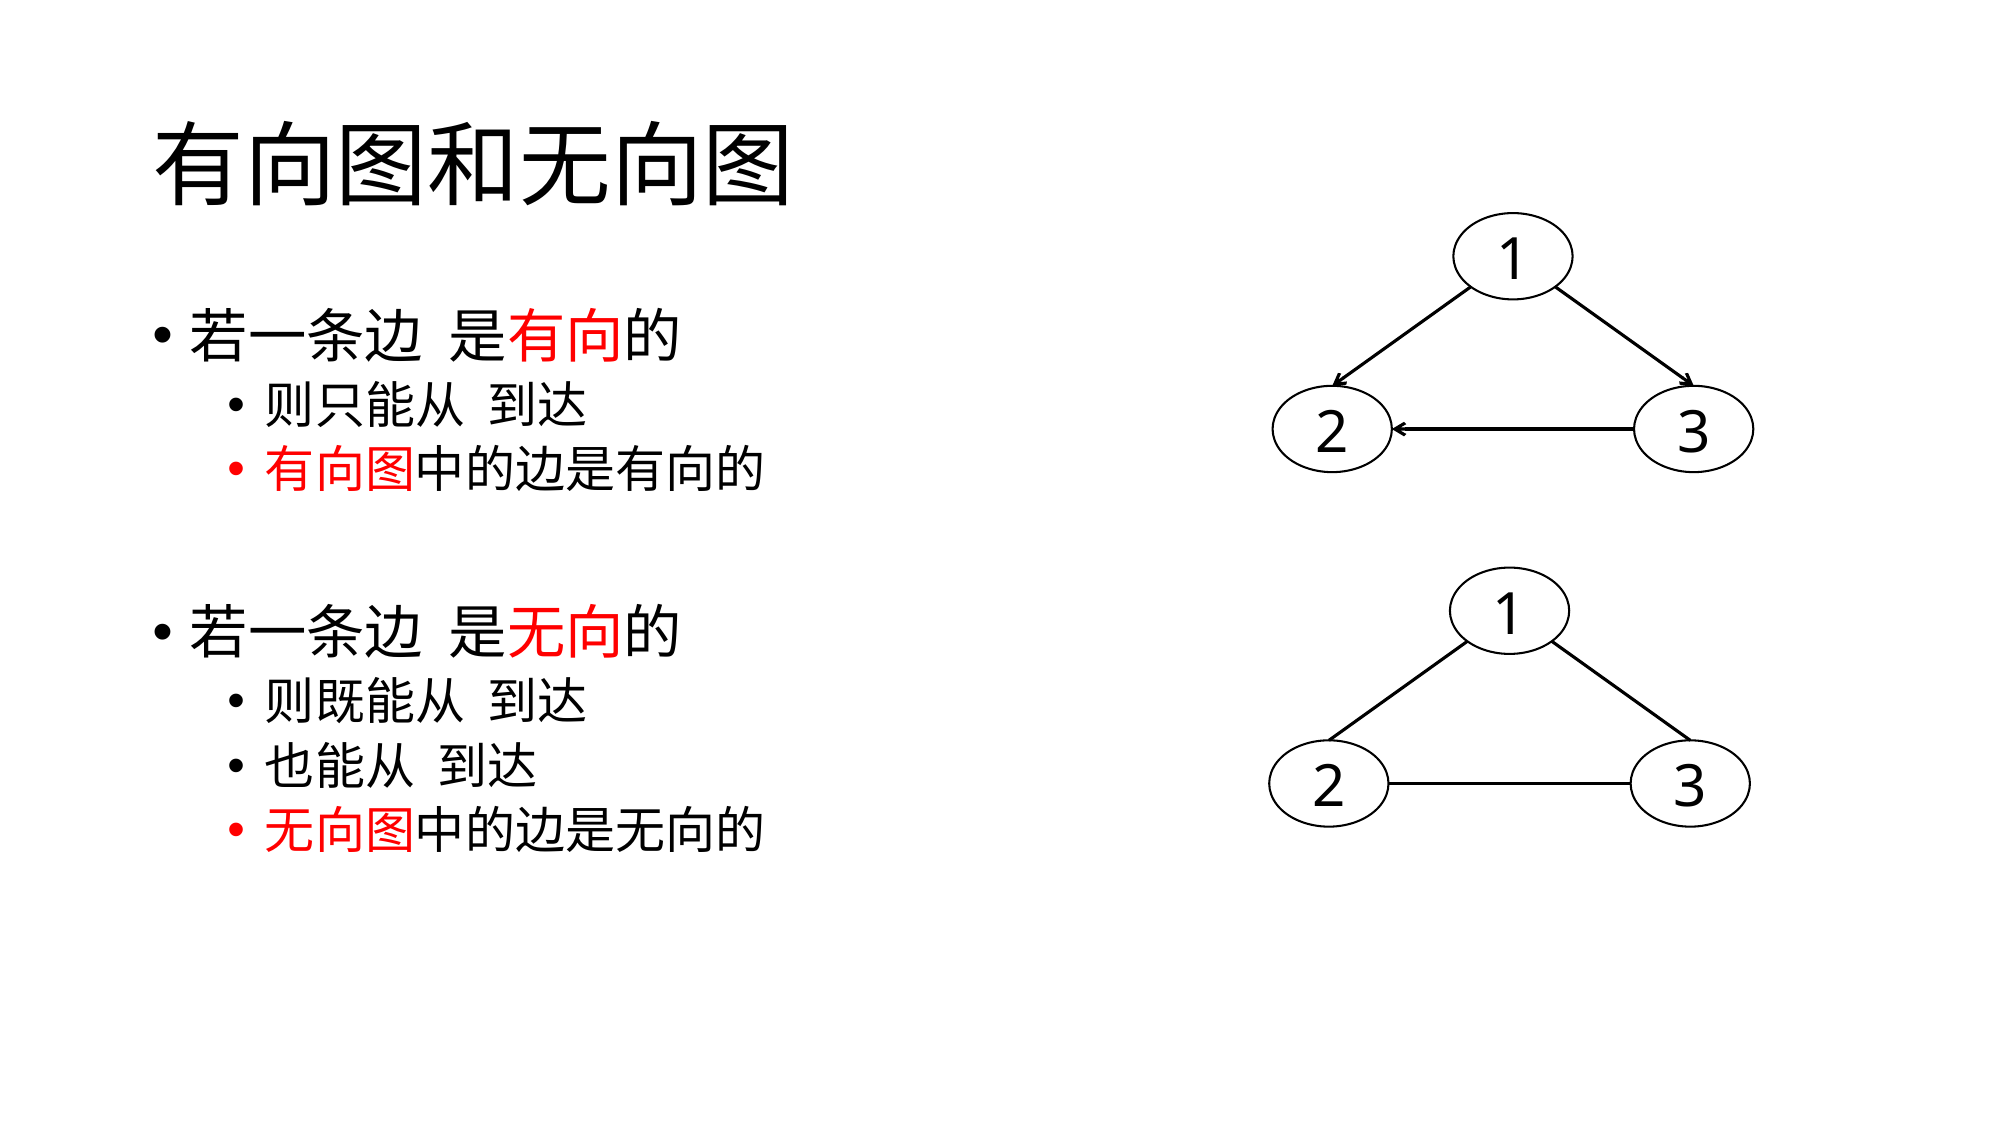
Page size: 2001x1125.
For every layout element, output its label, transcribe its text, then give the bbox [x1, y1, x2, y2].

text_box 2 [1271, 384, 1393, 474]
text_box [1332, 286, 1471, 386]
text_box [1551, 641, 1691, 741]
text_box 1 [1448, 566, 1571, 655]
title 有向图和无向图 [137, 59, 1863, 278]
text_box 3 [1629, 739, 1751, 828]
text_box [1328, 641, 1468, 741]
text_box 3 [1633, 384, 1755, 474]
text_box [1555, 286, 1694, 386]
text_box 2 [1268, 739, 1390, 828]
text_box 1 [1452, 212, 1574, 301]
